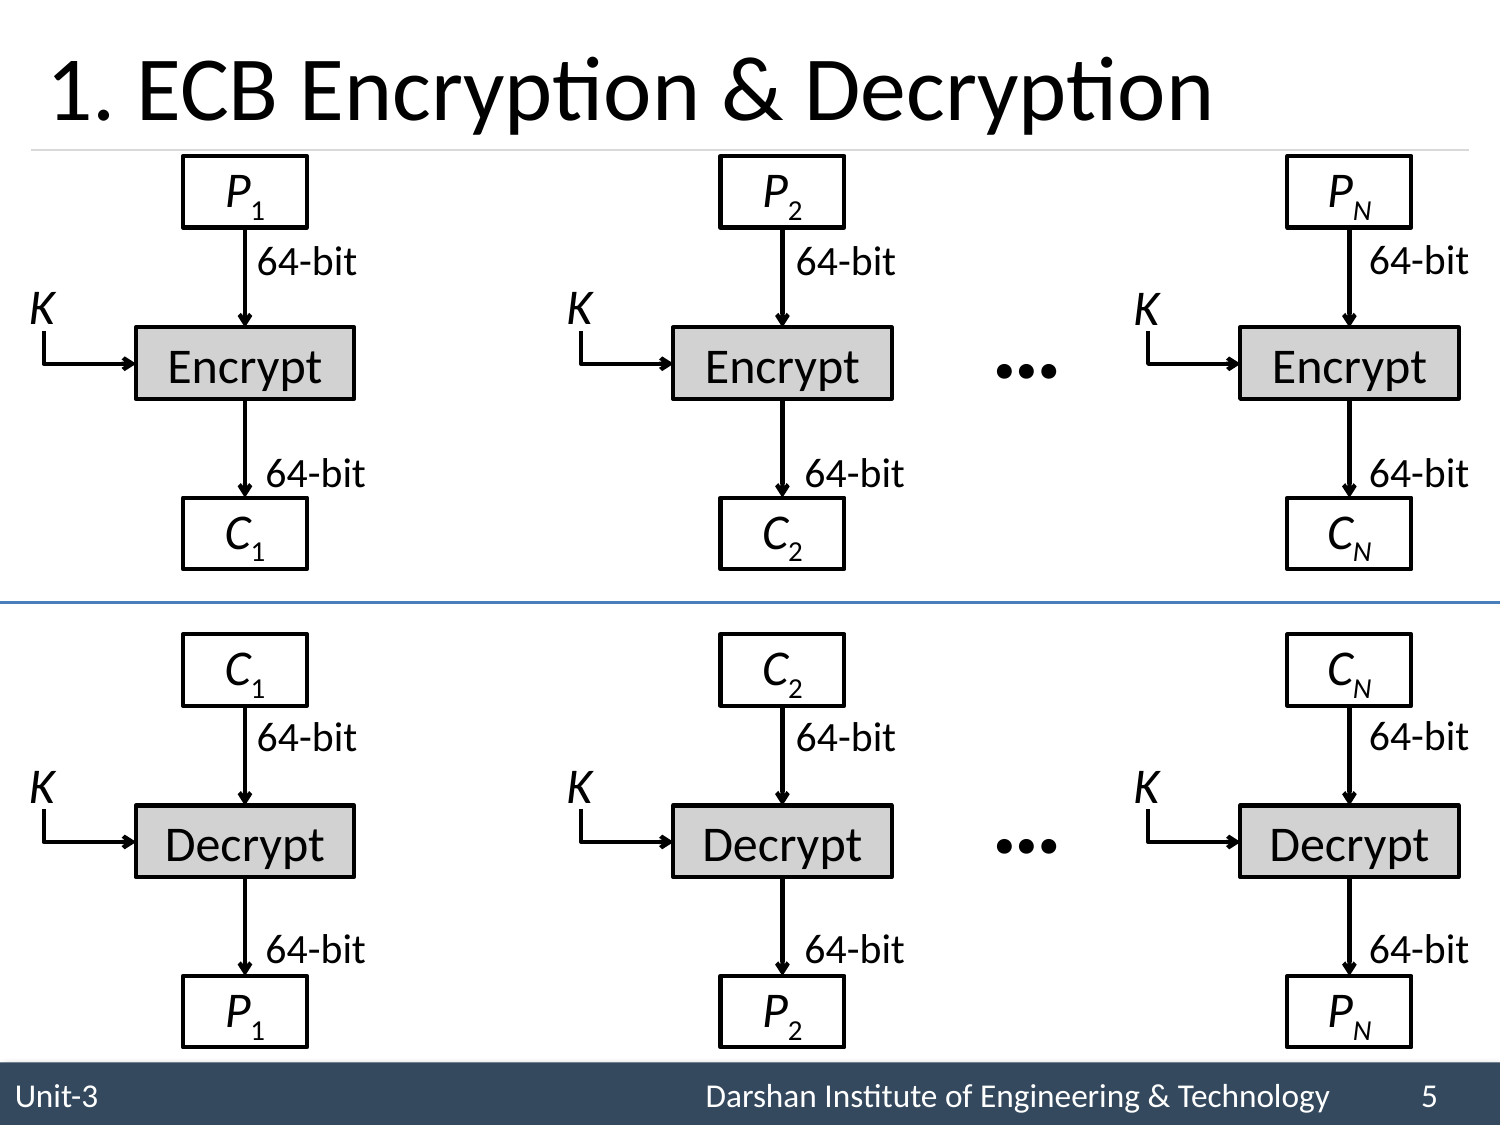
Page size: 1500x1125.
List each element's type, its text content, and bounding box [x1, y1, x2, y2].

text_box 64-bit [244, 438, 387, 503]
text_box Encrypt [134, 325, 356, 401]
text_box C2 [718, 496, 846, 571]
text_box 64-bit [775, 226, 917, 292]
text_box … [977, 271, 1084, 407]
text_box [13, 745, 137, 843]
text_box 64-bit [1348, 701, 1491, 767]
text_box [551, 267, 674, 365]
text_box 64-bit [1348, 225, 1491, 291]
title 1. ECB Encryption & Decryption [31, 17, 1469, 150]
text_box Decrypt [134, 803, 356, 879]
text_box 64-bit [783, 914, 926, 980]
text_box … [977, 745, 1084, 881]
text_box P2 [718, 154, 846, 230]
text_box 64-bit [236, 702, 378, 767]
text_box P1 [181, 974, 309, 1049]
text_box P2 [718, 974, 846, 1049]
text_box CN [1285, 496, 1413, 571]
text_box 64-bit [248, 914, 387, 979]
text_box 64-bit [1352, 914, 1491, 980]
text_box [1118, 267, 1241, 365]
text_box Encrypt [671, 325, 894, 401]
text_box 64-bit [1348, 438, 1491, 504]
text_box Decrypt [671, 803, 894, 879]
text_box Decrypt [1238, 803, 1461, 879]
text_box Encrypt [1238, 325, 1461, 401]
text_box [13, 267, 137, 365]
text_box P1 [181, 154, 309, 230]
text_box C2 [718, 632, 846, 708]
text_box PN [1285, 154, 1413, 230]
text_box C1 [181, 632, 309, 708]
text_box 64-bit [783, 438, 926, 504]
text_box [1118, 745, 1241, 843]
text_box 64-bit [775, 702, 917, 768]
text_box PN [1285, 974, 1413, 1049]
text_box C1 [181, 496, 309, 571]
text_box 64-bit [236, 226, 378, 291]
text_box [551, 745, 674, 843]
text_box CN [1285, 632, 1413, 708]
